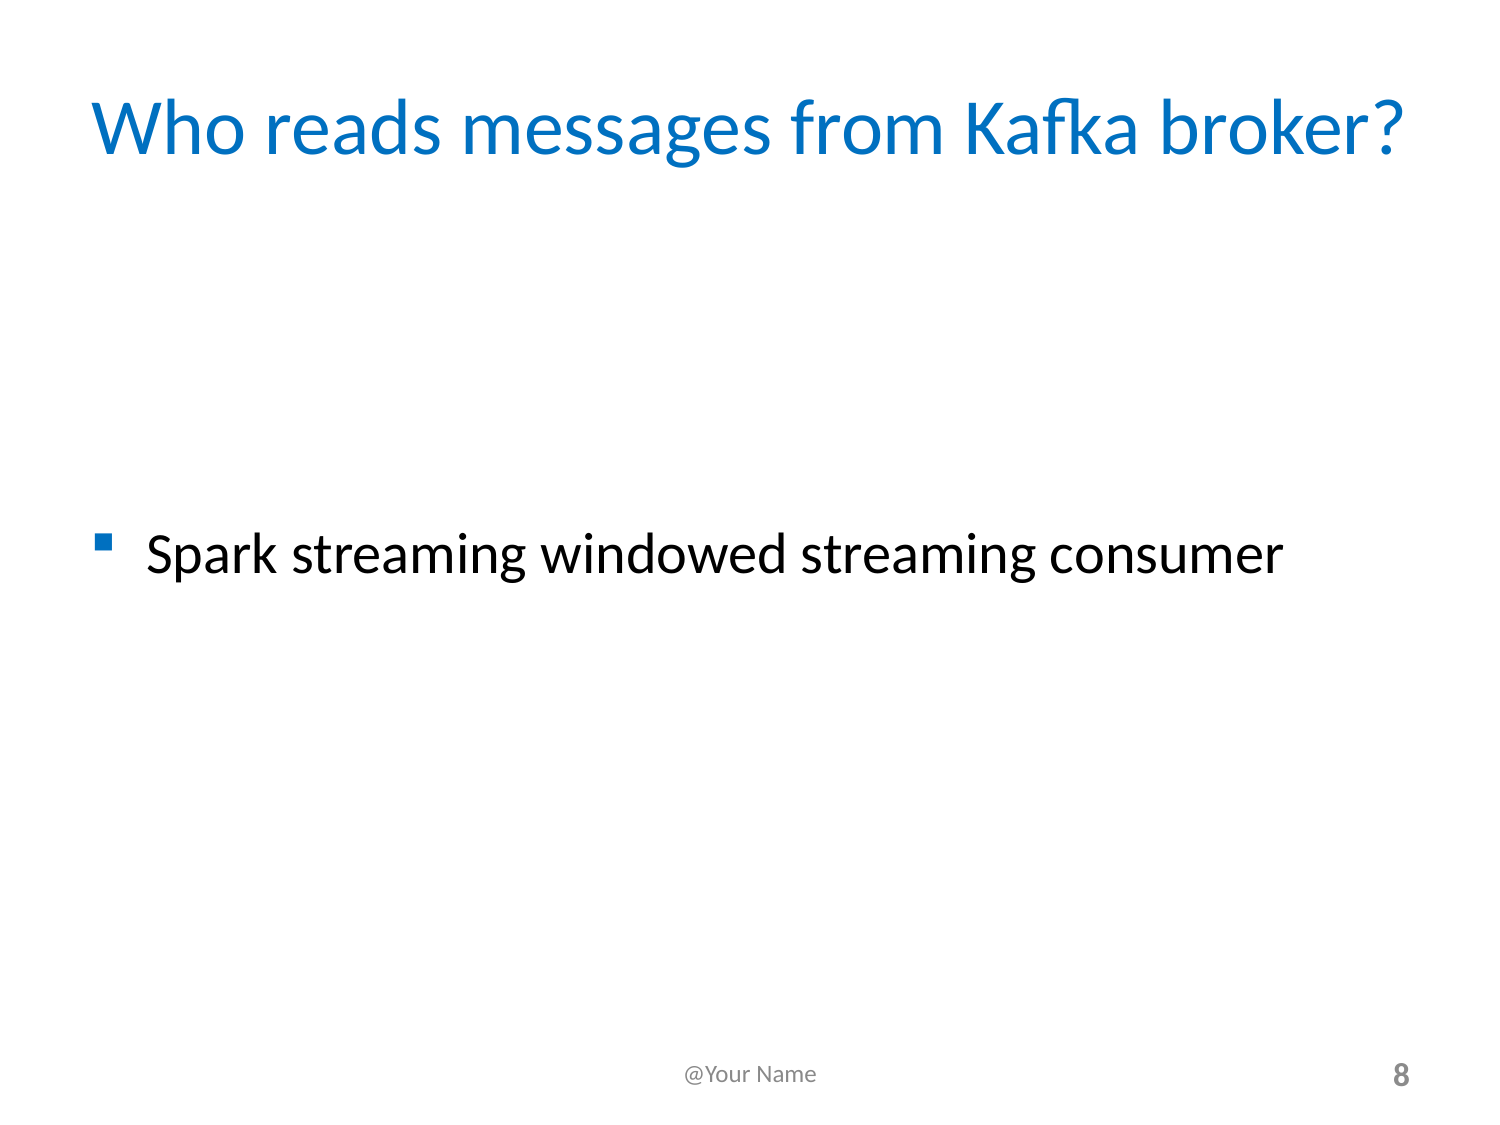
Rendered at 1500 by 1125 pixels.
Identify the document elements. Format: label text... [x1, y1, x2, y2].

footer @Your Name [512, 1042, 988, 1103]
list Spark streaming windowed streaming consumer [75, 262, 1425, 1025]
slide_number 8 [1074, 1042, 1425, 1103]
title Who reads messages from Kafka broker? [75, 19, 1425, 225]
